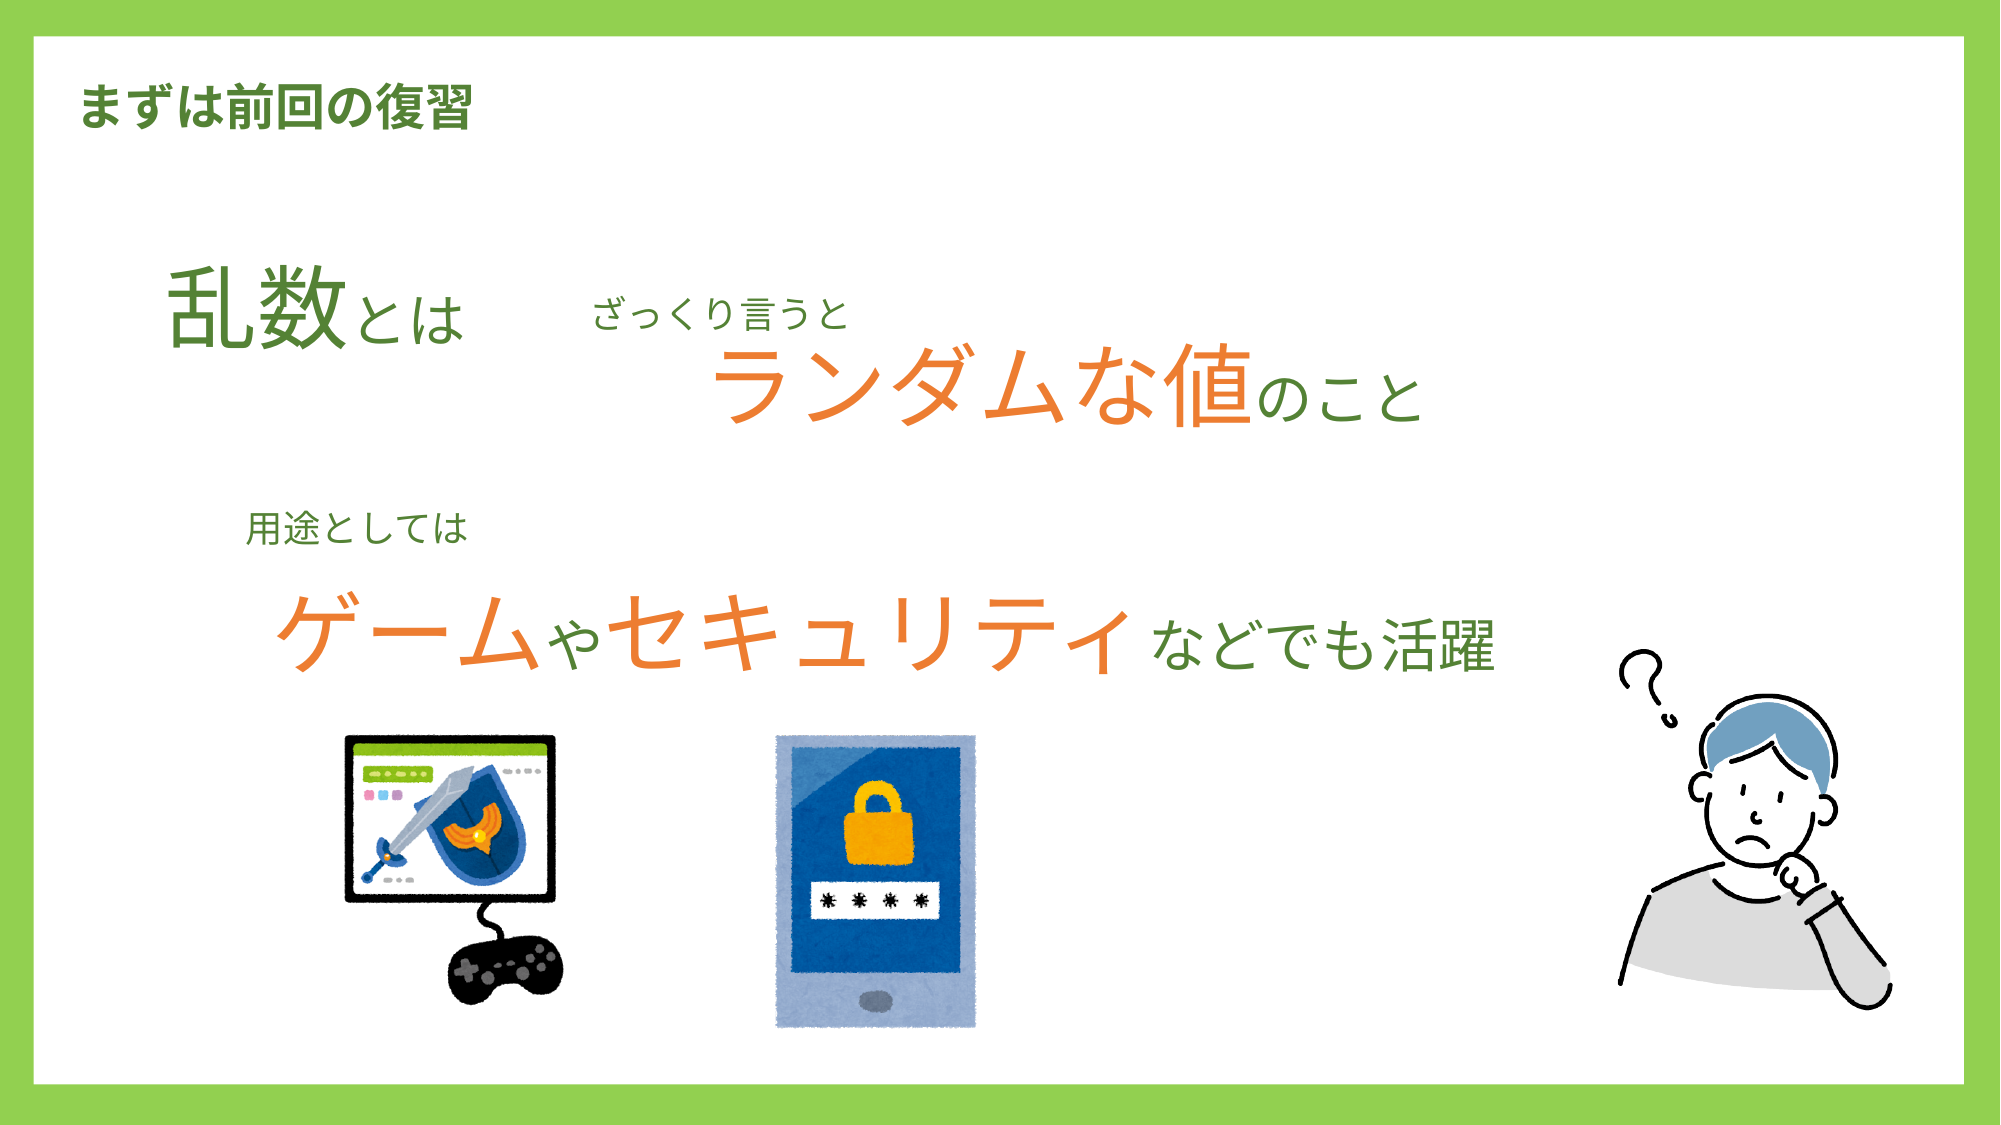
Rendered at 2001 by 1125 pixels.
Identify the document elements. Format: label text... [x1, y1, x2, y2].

text_box ざっくり言うと [574, 283, 867, 344]
text_box まずは前回の復習 [60, 67, 490, 143]
text_box ゲームやセキュリティなどでも活躍 [257, 568, 1478, 693]
text_box ランダムな値のこと [688, 320, 1444, 446]
text_box 乱数とは [150, 243, 481, 368]
picture [752, 725, 993, 1039]
picture [315, 725, 606, 1016]
picture [1478, 545, 2000, 1099]
text_box 用途としては [231, 497, 484, 558]
